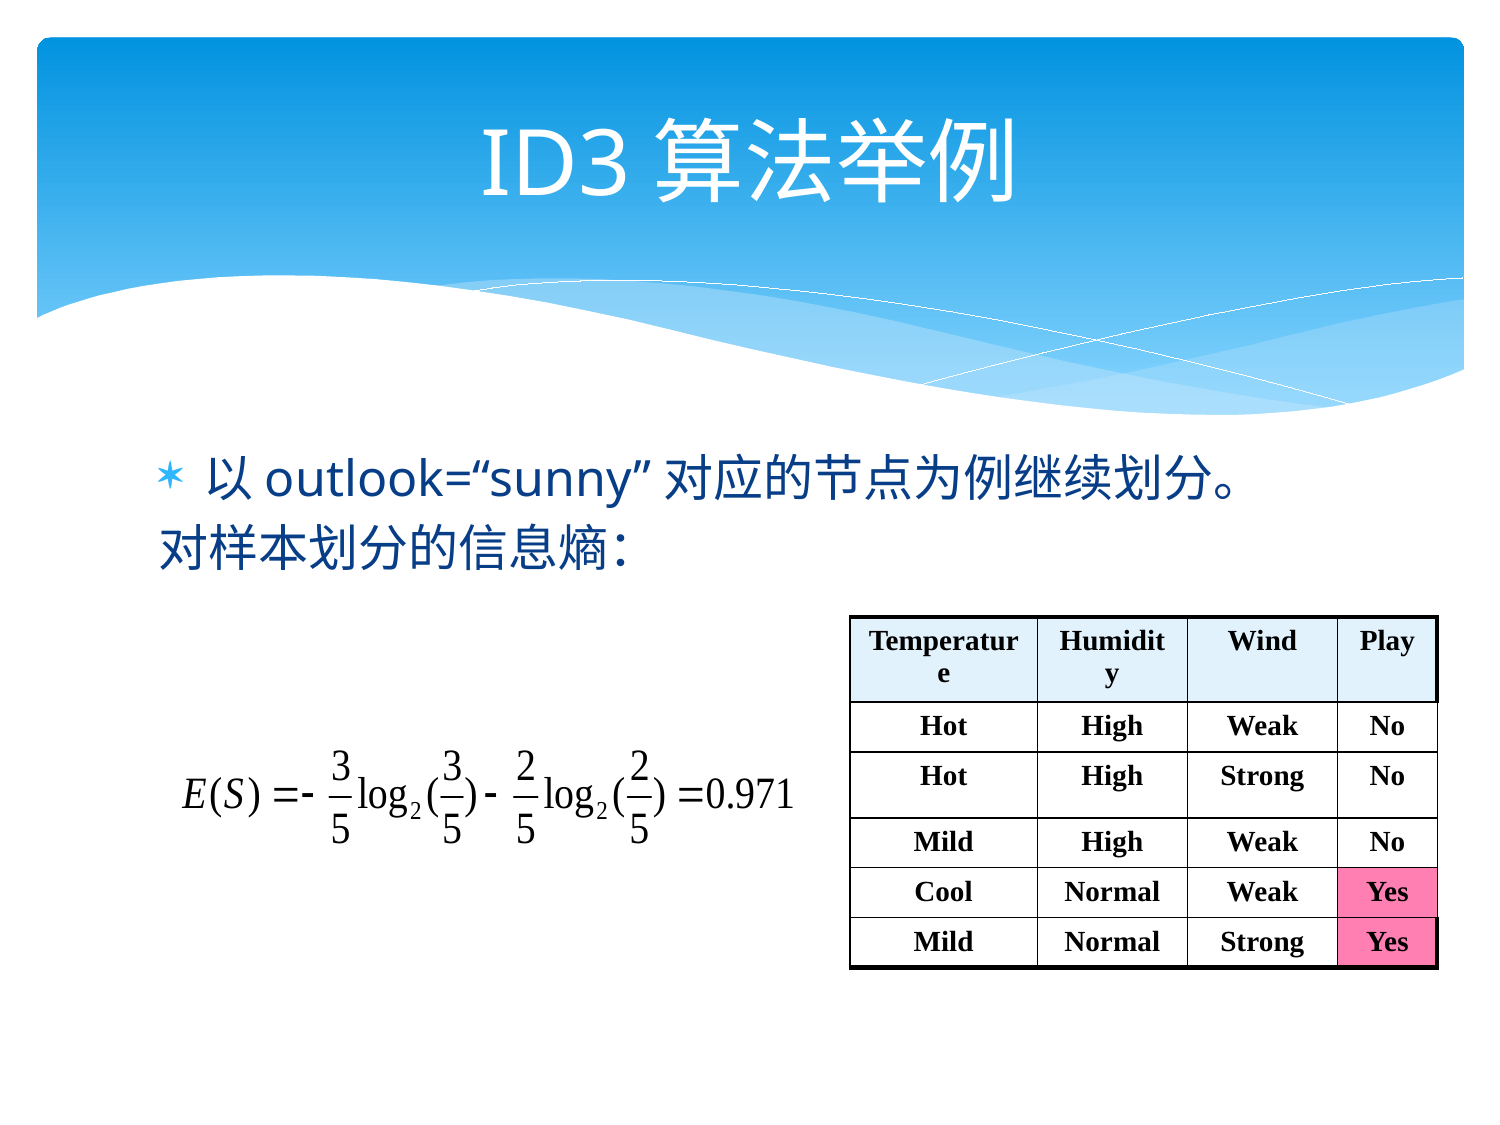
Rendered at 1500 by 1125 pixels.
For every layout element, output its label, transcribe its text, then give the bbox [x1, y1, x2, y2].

table_cell Normal [1038, 918, 1187, 965]
table_cell Cool [851, 868, 1037, 917]
table_cell No [1338, 703, 1437, 751]
table_cell Hot [851, 753, 1037, 817]
table_cell Mild [851, 819, 1037, 867]
table_header Temperature [851, 619, 1037, 701]
table_header Play [1338, 619, 1435, 701]
table_header Wind [1188, 619, 1337, 701]
title ID3算法举例 [75, 55, 1425, 261]
table_cell Weak [1188, 819, 1337, 867]
table_cell Mild [851, 918, 1037, 965]
table_cell High [1038, 703, 1187, 751]
table_cell High [1038, 819, 1187, 867]
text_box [174, 737, 801, 854]
table_cell No [1338, 753, 1437, 817]
table_cell Weak [1188, 868, 1337, 917]
table_cell Normal [1038, 868, 1187, 917]
table_cell High [1038, 753, 1187, 817]
table_cell Strong [1188, 753, 1337, 817]
table_cell Yes [1338, 918, 1435, 965]
table_cell Yes [1338, 868, 1437, 917]
table_cell No [1338, 819, 1437, 867]
table_cell Weak [1188, 703, 1337, 751]
table_cell Strong [1188, 918, 1337, 965]
list 以outlook=“sunny”对应的节点为例继续划分。 对样本划分的信息熵： [143, 438, 1359, 1005]
table_header Humidity [1038, 619, 1187, 701]
table_cell Hot [851, 703, 1037, 751]
